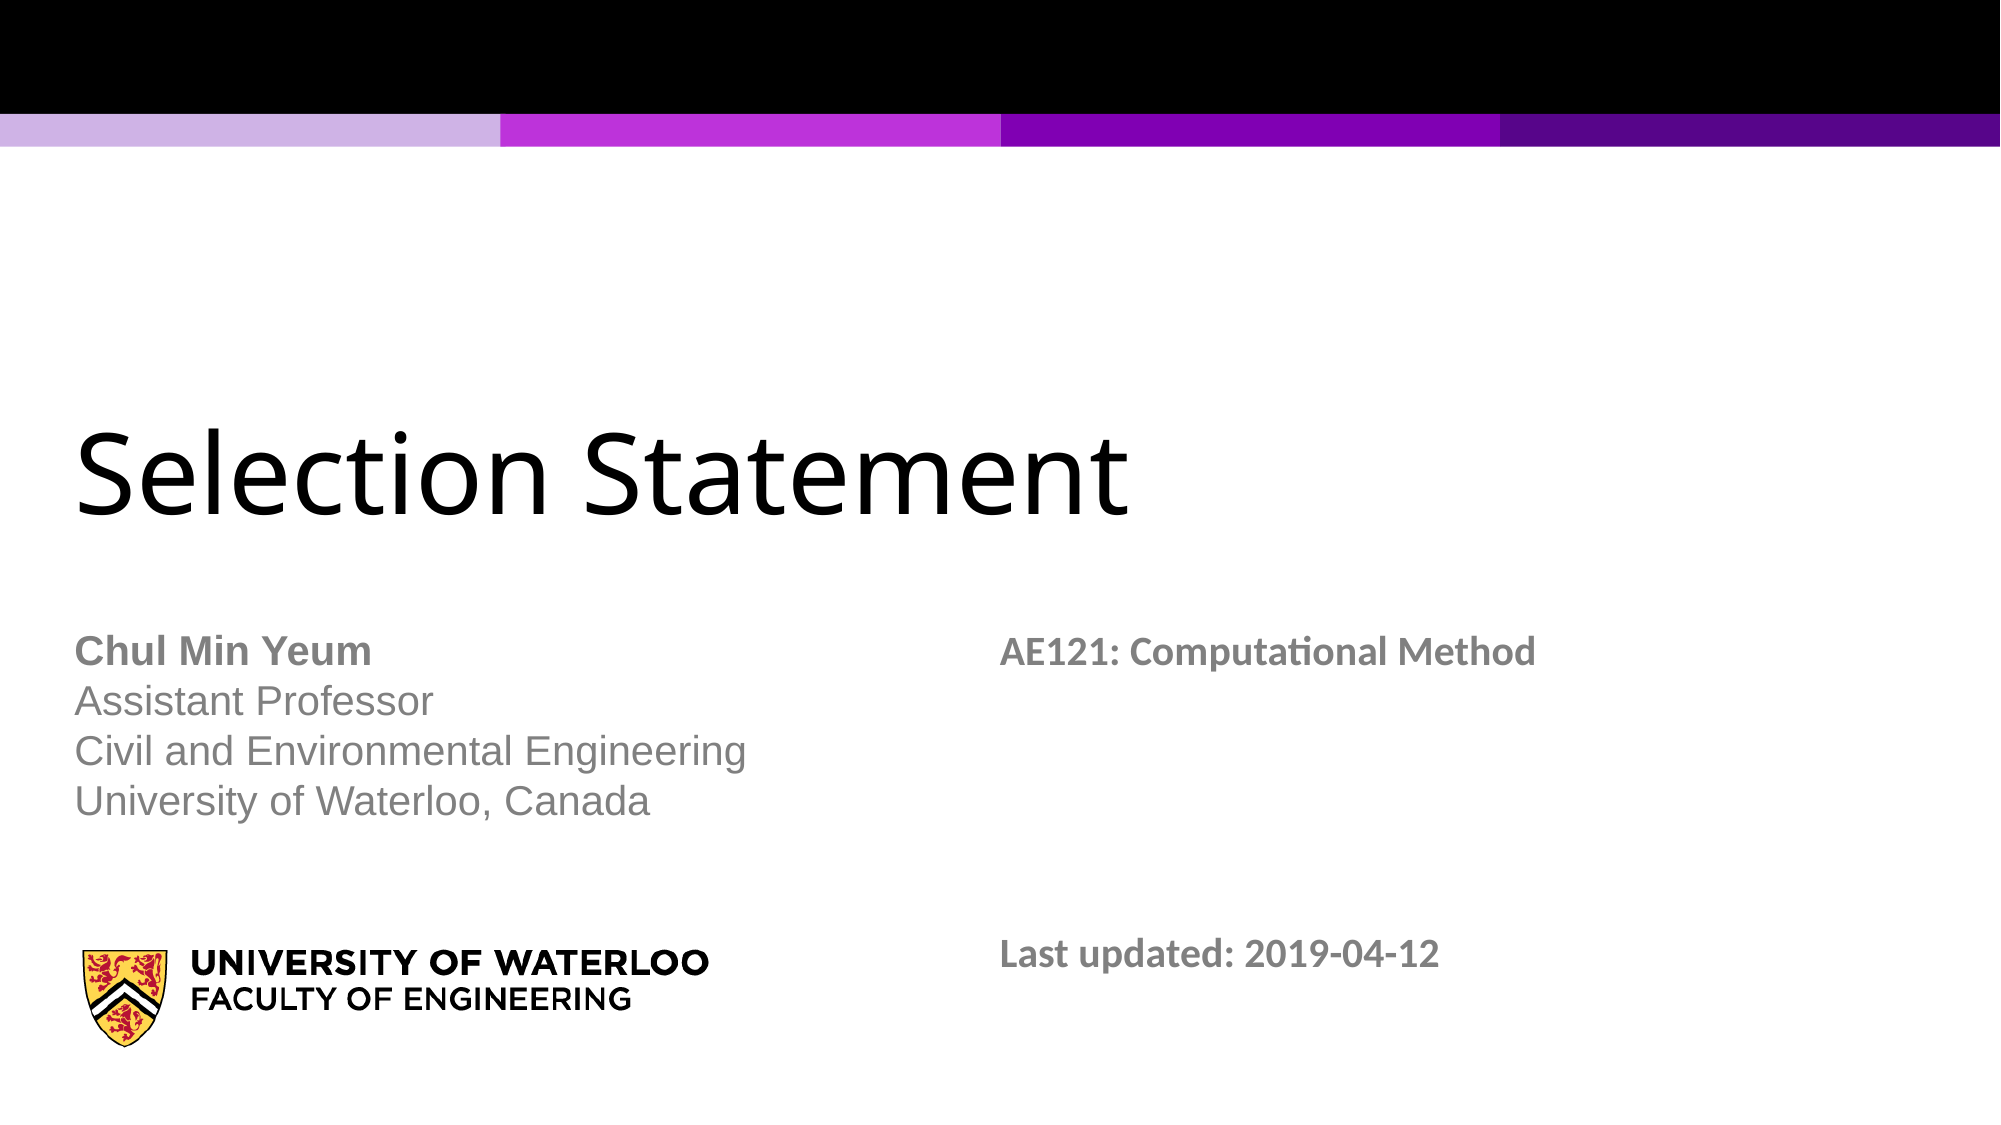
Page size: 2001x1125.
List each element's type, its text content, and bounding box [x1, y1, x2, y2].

picture [0, 872, 810, 1125]
title Selection Statement [74, 249, 1762, 545]
subtitle Chul Min Yeum Assistant Professor Civil and Environmental Engineering University of Waterloo, Canada [74, 616, 975, 880]
text_box AE121: Computational Method [999, 616, 1949, 726]
text_box Last updated: 2019-04-12 [999, 918, 1949, 1028]
